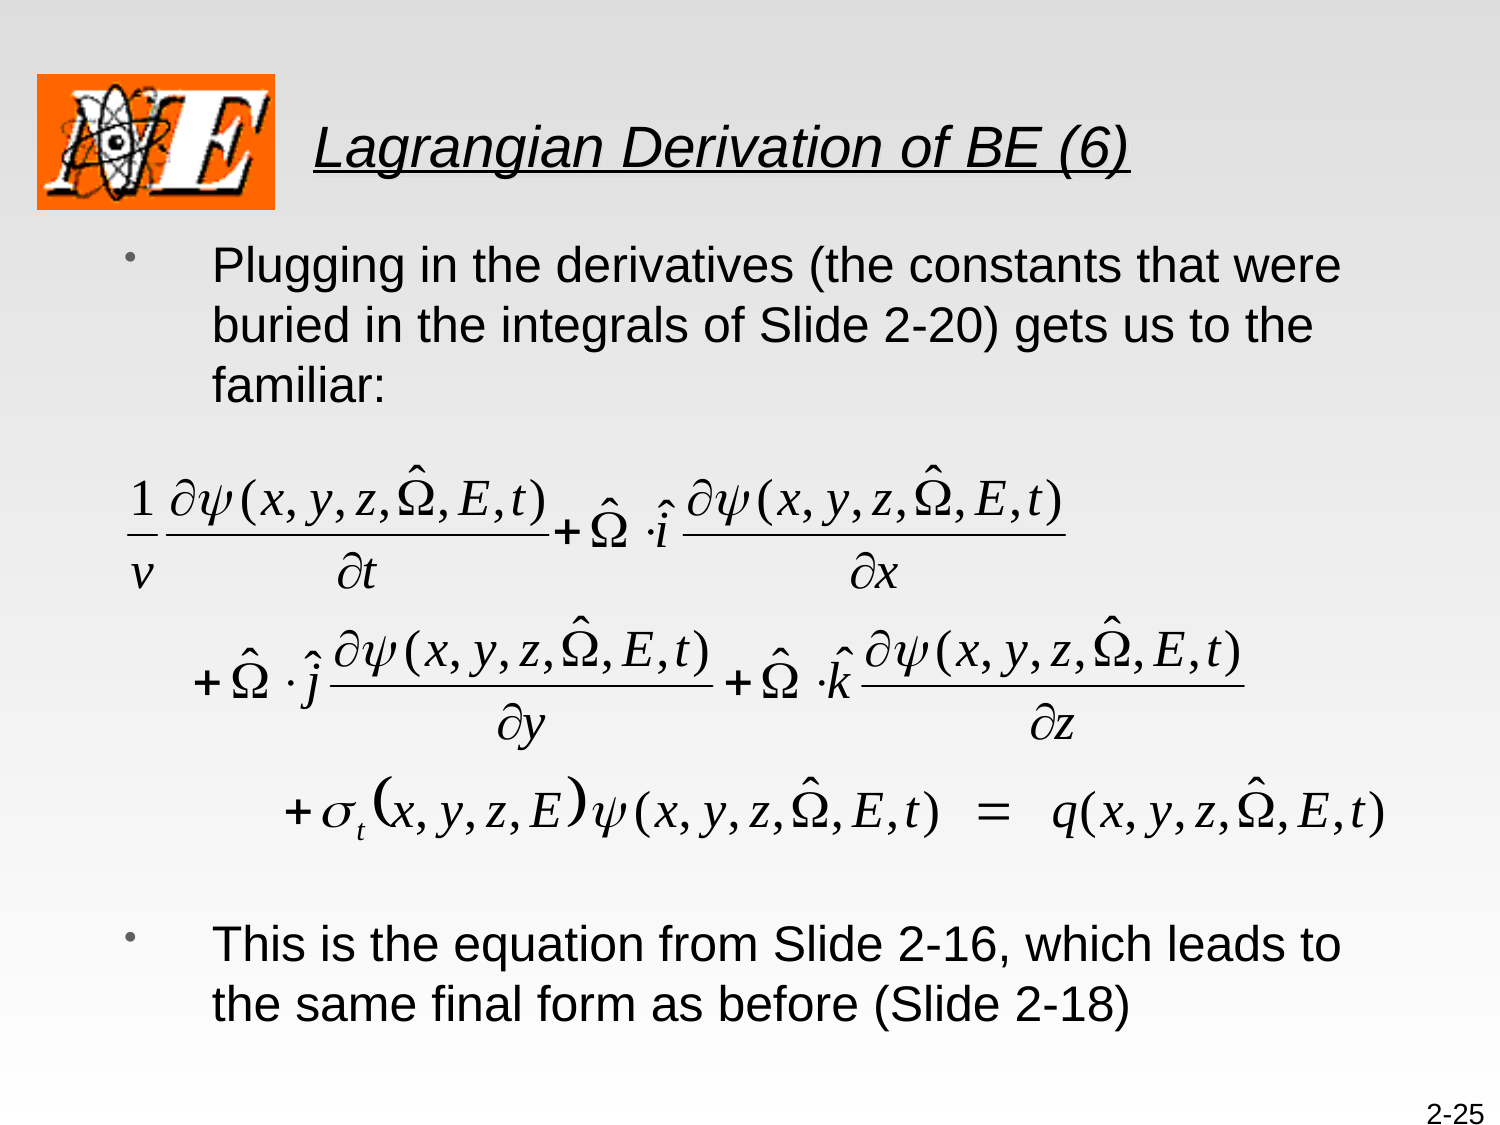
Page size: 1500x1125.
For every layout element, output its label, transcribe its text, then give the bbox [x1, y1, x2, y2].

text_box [53, 455, 1394, 851]
picture [37, 74, 275, 210]
list Plugging in the derivatives (the constants that were buried in the integrals of Slide 2-20) gets us to the familiar: This is the equation from Slide 2-16, which leads to the same final form as before (Slide 2-18) [108, 224, 1387, 454]
list Plugging in the derivatives (the constants that were buried in the integrals of Slide 2-20) gets us to the familiar: This is the equation from Slide 2-16, which leads to the same final form as before (Slide 2-18) [108, 859, 1387, 1075]
title Lagrangian Derivation of BE (6) [297, 89, 1474, 199]
slide_number 2-25 [1187, 1087, 1500, 1125]
